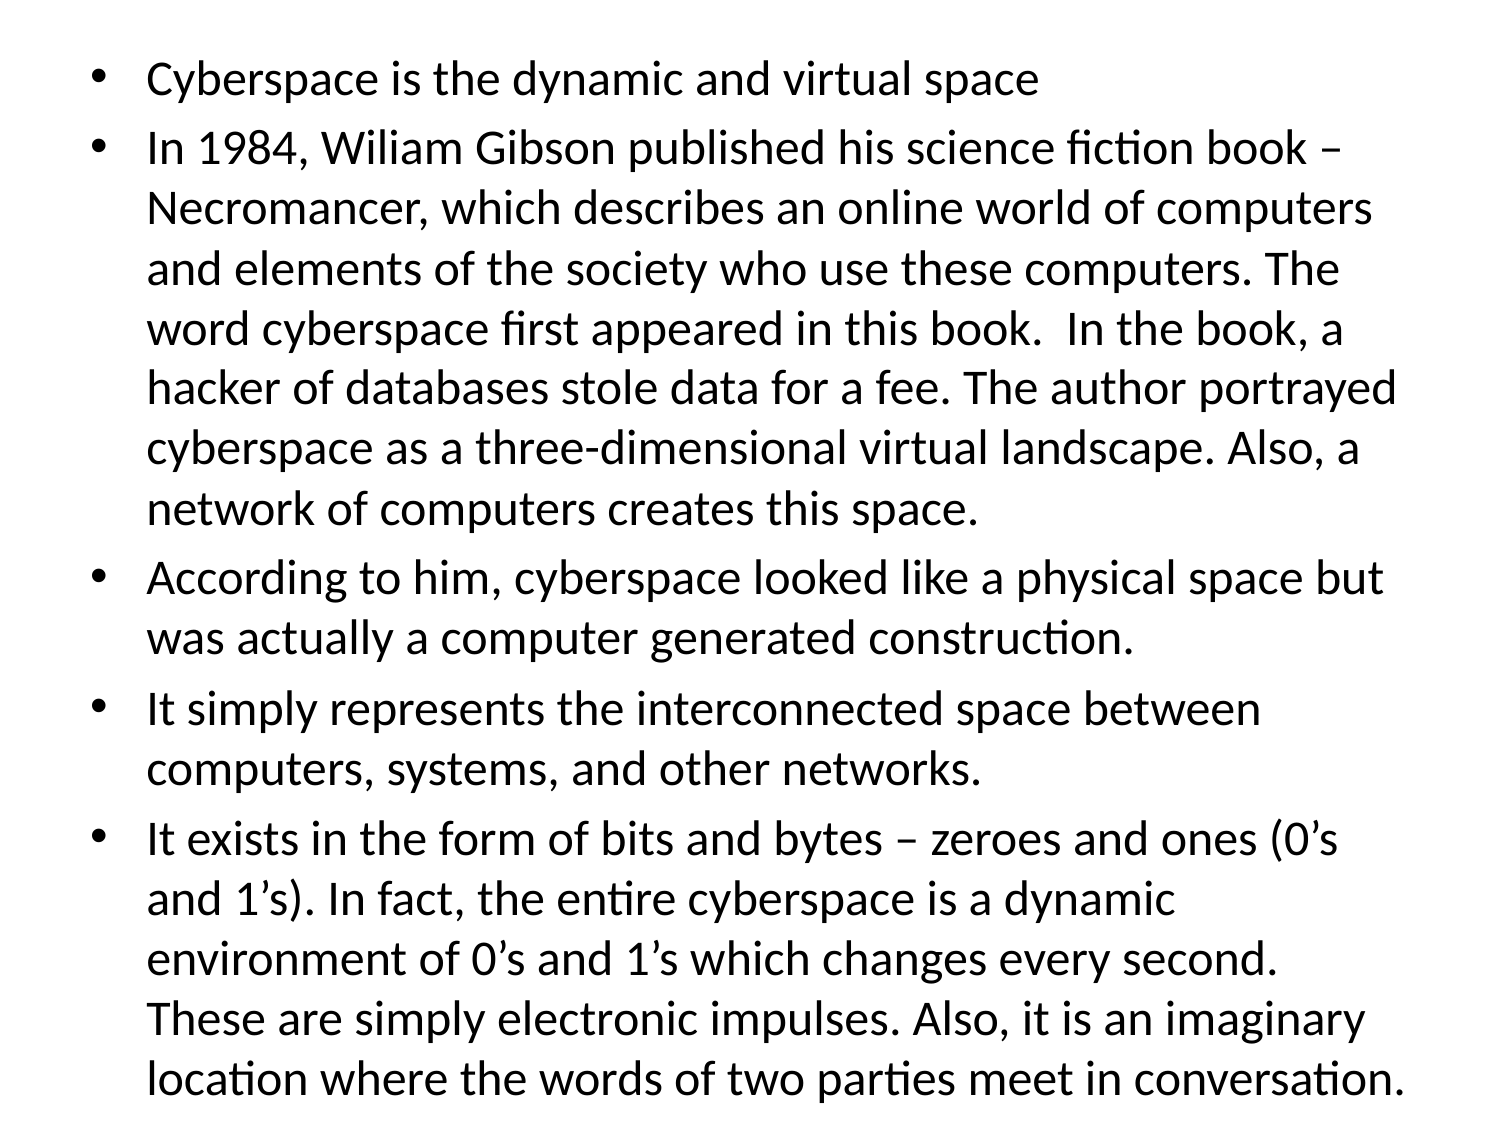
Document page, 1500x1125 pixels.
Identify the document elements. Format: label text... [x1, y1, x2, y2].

list Cyberspace is the dynamic and virtual space In 1984, Wiliam Gibson published his science fiction book – Necromancer, which describes an online world of computers and elements of the society who use these computers. The word cyberspace first appeared in this book. In the book, a hacker of databases stole data for a fee. The author portrayed cyberspace as a three-dimensional virtual landscape. Also, a network of computers creates this space. According to him, cyberspace looked like a physical space but was actually a computer generated construction. It simply represents the interconnected space between computers, systems, and other networks. It exists in the form of bits and bytes – zeroes and ones (0’s and 1’s). In fact, the entire cyberspace is a dynamic environment of 0’s and 1’s which changes every second. These are simply electronic impulses. Also, it is an imaginary location where the words of two parties meet in conversation. [75, 37, 1425, 1125]
